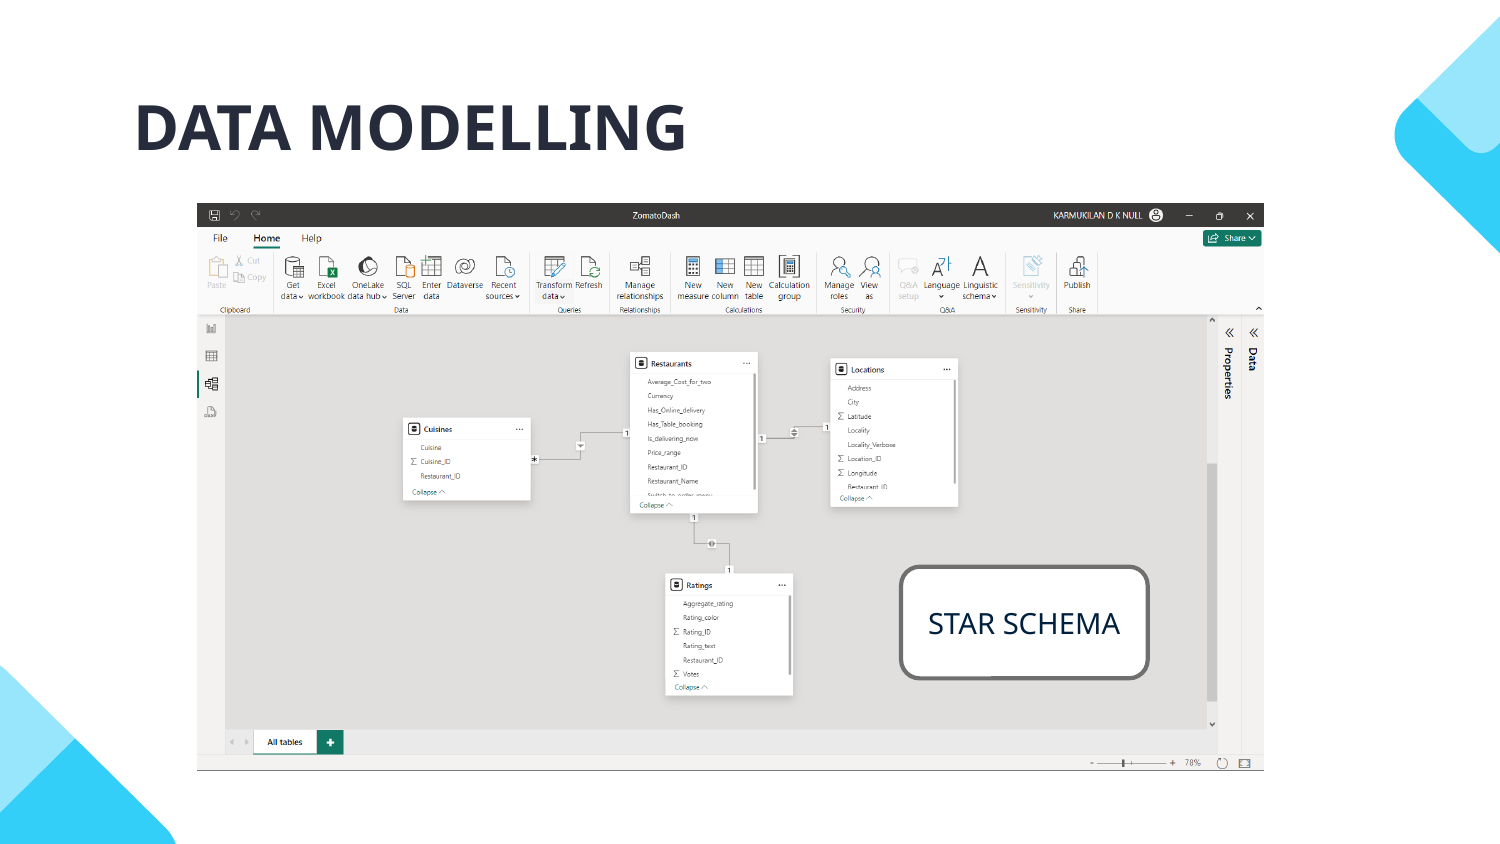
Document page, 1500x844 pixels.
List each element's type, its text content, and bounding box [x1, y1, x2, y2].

picture [196, 203, 1264, 771]
title DATA MODELLING [118, 72, 1382, 167]
